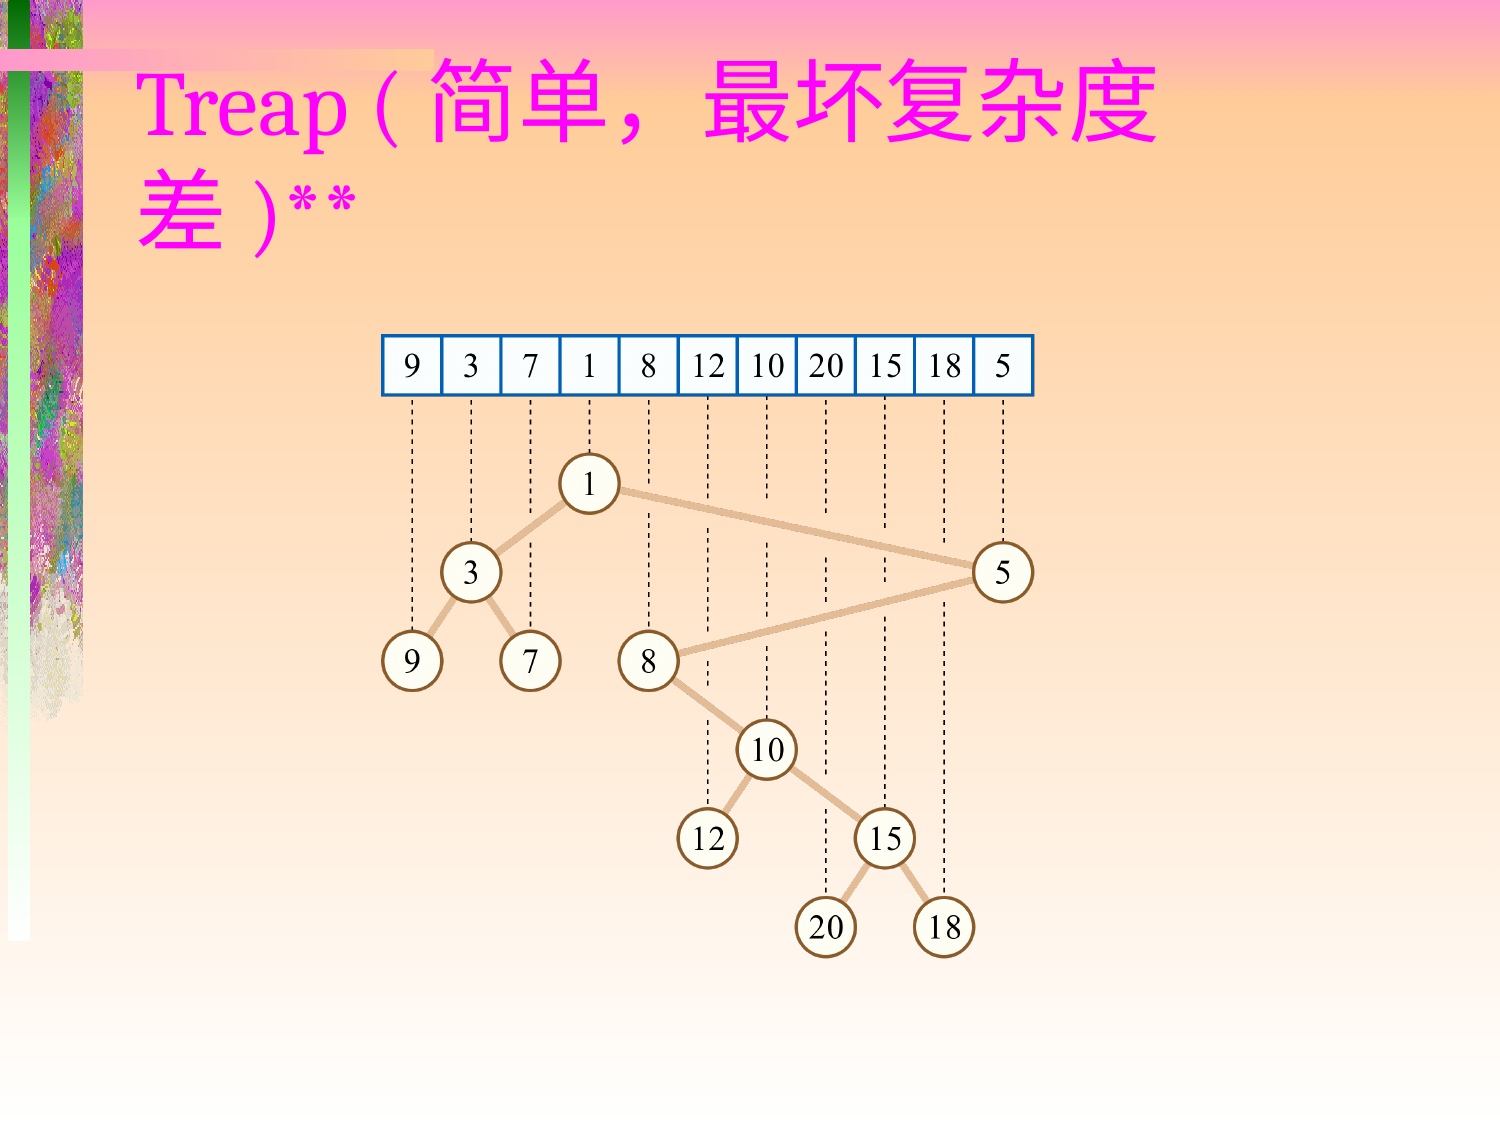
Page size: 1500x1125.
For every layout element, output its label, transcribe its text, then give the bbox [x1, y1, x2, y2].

picture [0, 0, 9, 50]
picture [0, 71, 9, 821]
picture [353, 306, 1062, 986]
picture [29, 0, 83, 50]
picture [29, 71, 83, 821]
title Treap (简单，最坏复杂度差)** [120, 85, 1396, 222]
